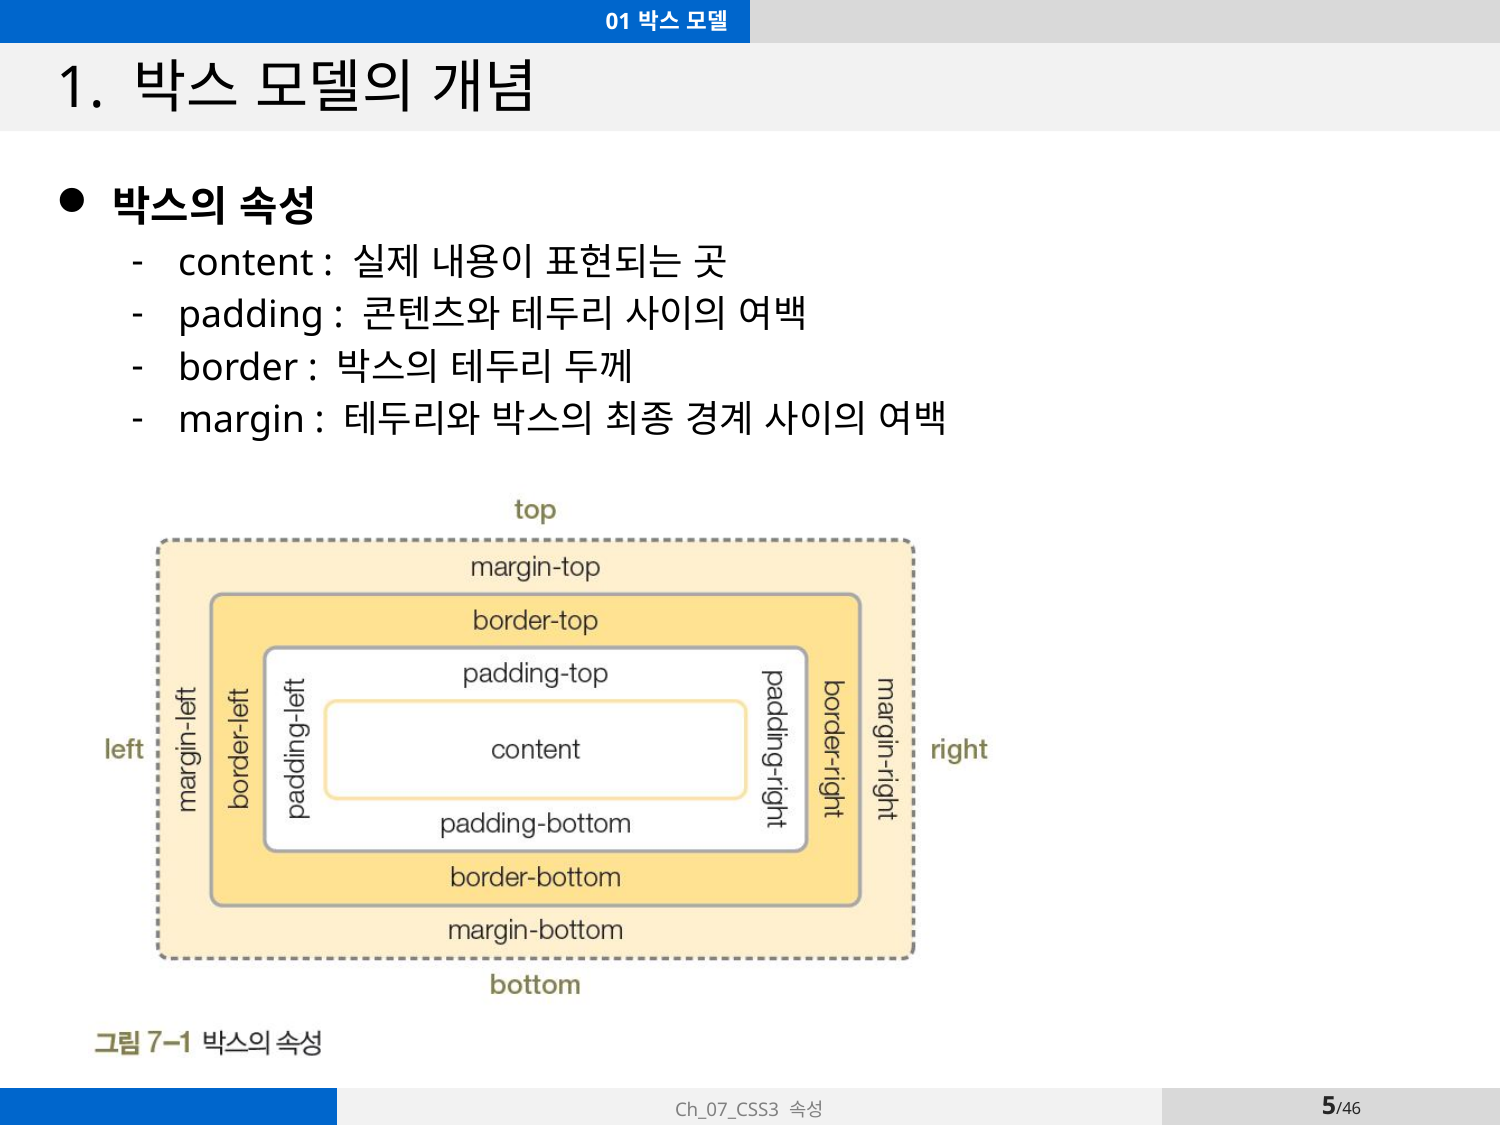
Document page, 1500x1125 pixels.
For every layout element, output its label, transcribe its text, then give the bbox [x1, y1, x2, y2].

picture [88, 484, 996, 1059]
text_box 01 박스 모델 [0, 0, 743, 43]
list 박스의 속성 content : 실제 내용이 표현되는 곳 padding : 콘텐츠와 테두리 사이의 여백 border : 박스의 테두리 두께 margin : 테두리와 박스의 최종 경계 사이의 여백 [41, 172, 1426, 481]
title 1. 박스 모델의 개념 [41, 42, 1459, 128]
